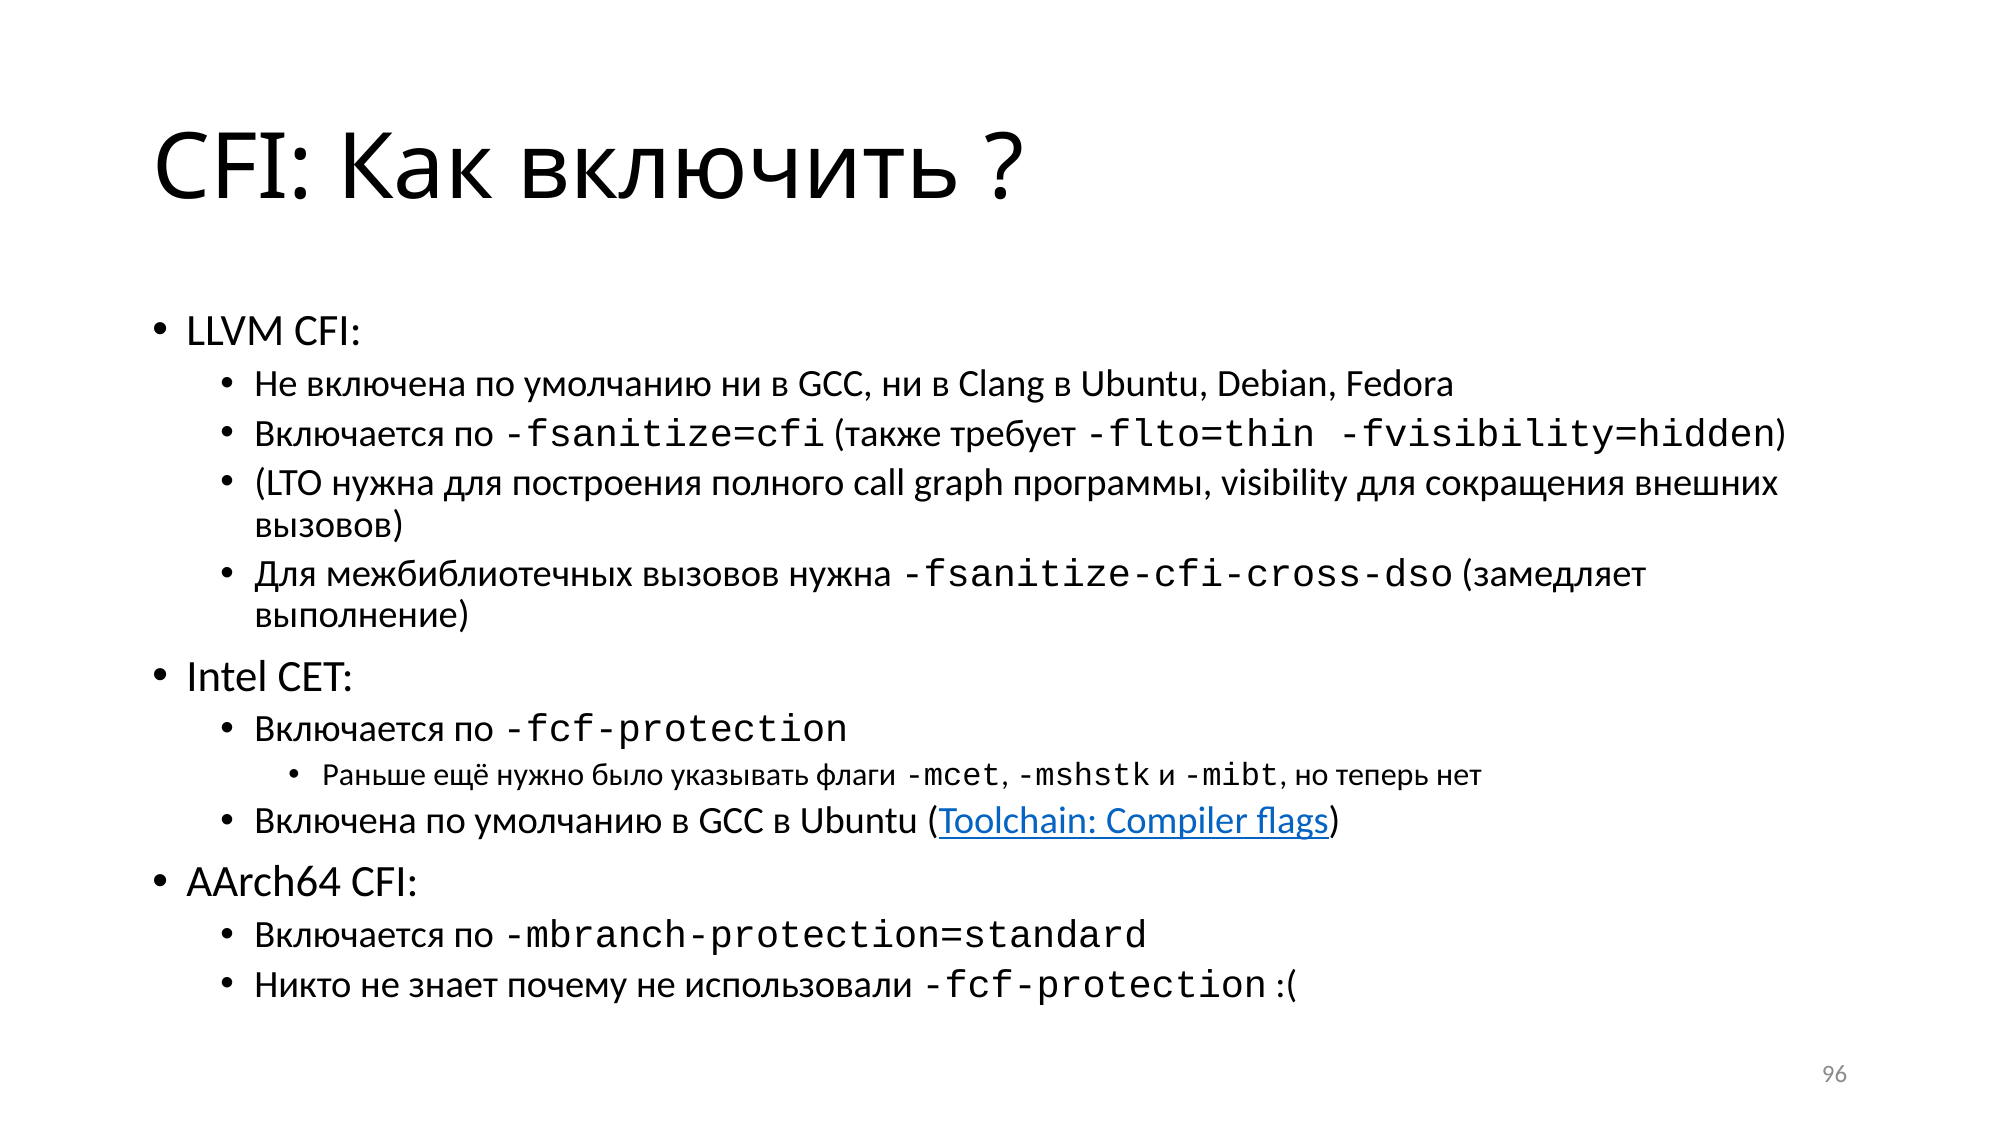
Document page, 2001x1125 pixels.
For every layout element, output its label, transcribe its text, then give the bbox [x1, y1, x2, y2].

list LLVM CFI: Не включена по умолчанию ни в GCC, ни в Clang в Ubuntu, Debian, Fedora Включается по -fsanitize=cfi (также требует -flto=thin -fvisibility=hidden) (LTO нужна для построения полного call graph программы, visibility для сокращения внешних вызовов) Для межбиблиотечных вызовов нужна -fsanitize-cfi-cross-dso (замедляет выполнение) Intel CET: Включается по -fcf-protection Раньше ещё нужно было указывать флаги -mcet, -mshstk и -mibt, но теперь нет Включена по умолчанию в GCC в Ubuntu (Toolchain: Compiler flags) AArch64 CFI: Включается по -mbranch-protection=standard Никто не знает почему не использовали -fcf-protection :( [137, 299, 1863, 1014]
slide_number 96 [1412, 1042, 1863, 1103]
title CFI: Как включить ? [137, 59, 1863, 278]
